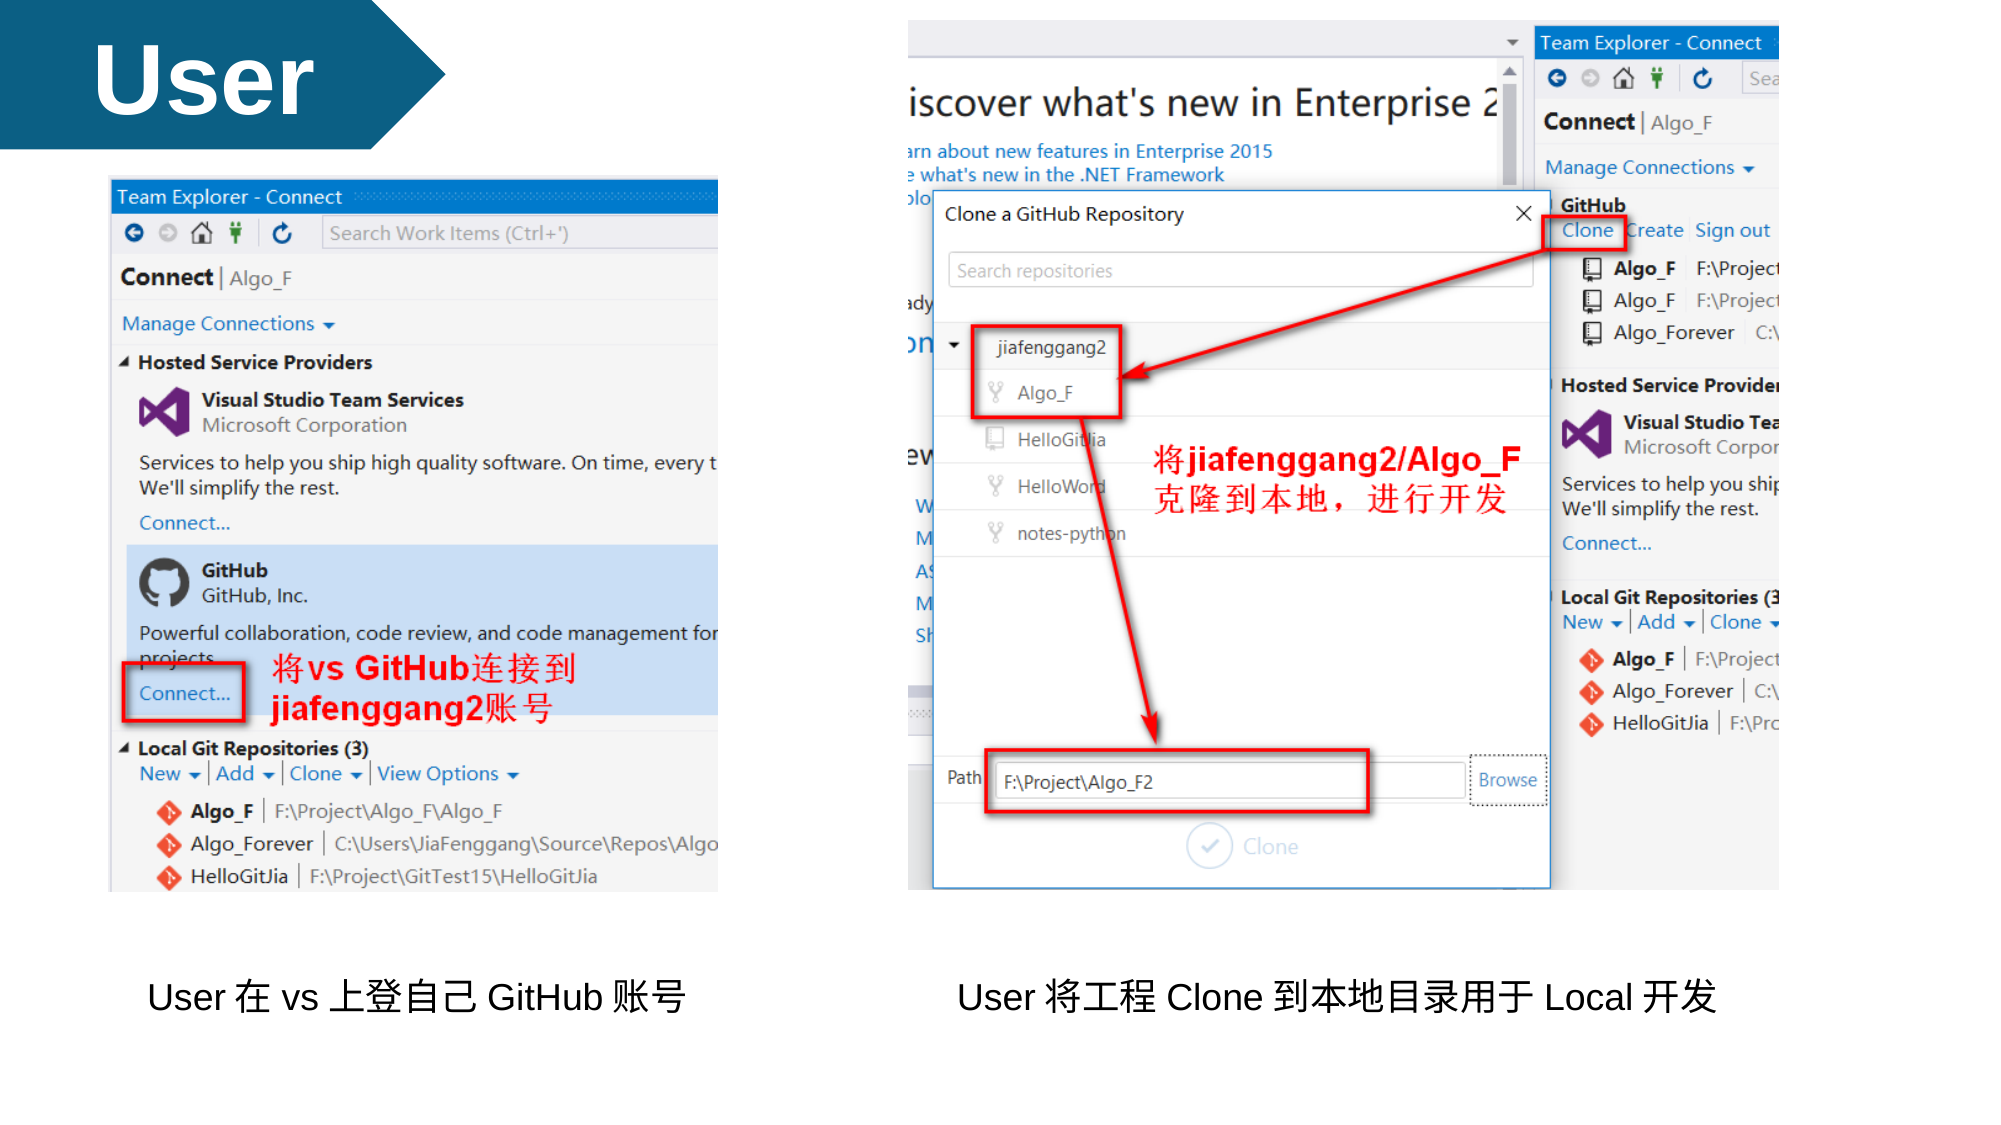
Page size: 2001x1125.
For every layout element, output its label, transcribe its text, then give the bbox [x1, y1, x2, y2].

text_box User [0, 0, 448, 151]
text_box User在vs上登自己GitHub账号 [132, 965, 703, 1026]
text_box User将工程Clone到本地目录用于Local开发 [942, 965, 1733, 1026]
picture [907, 20, 1779, 890]
picture [108, 175, 718, 892]
